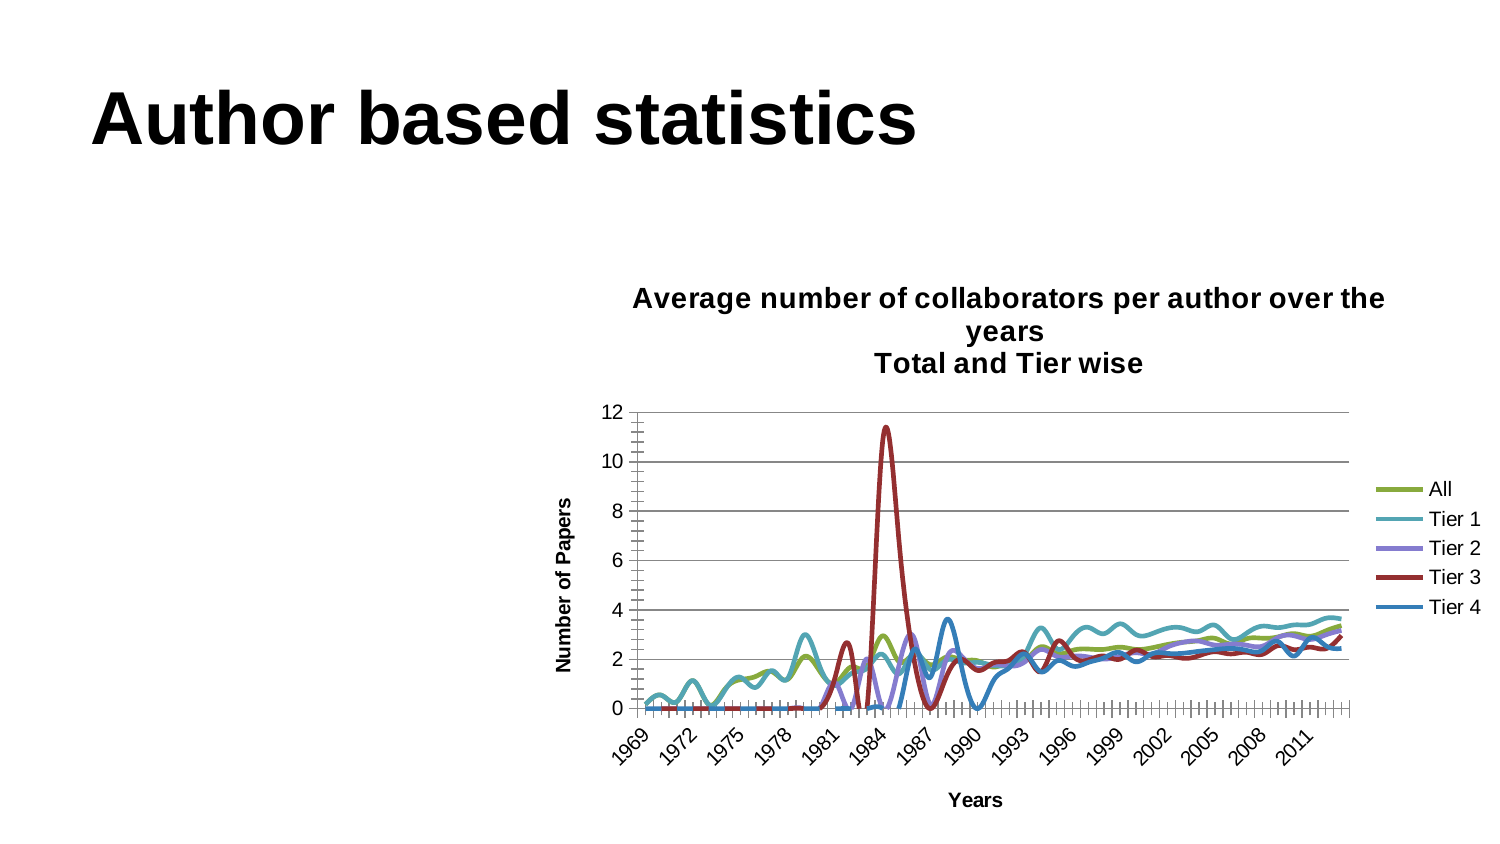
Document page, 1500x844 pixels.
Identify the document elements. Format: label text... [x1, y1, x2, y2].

title Author based statistics [75, 33, 1425, 175]
chart [518, 252, 1500, 844]
